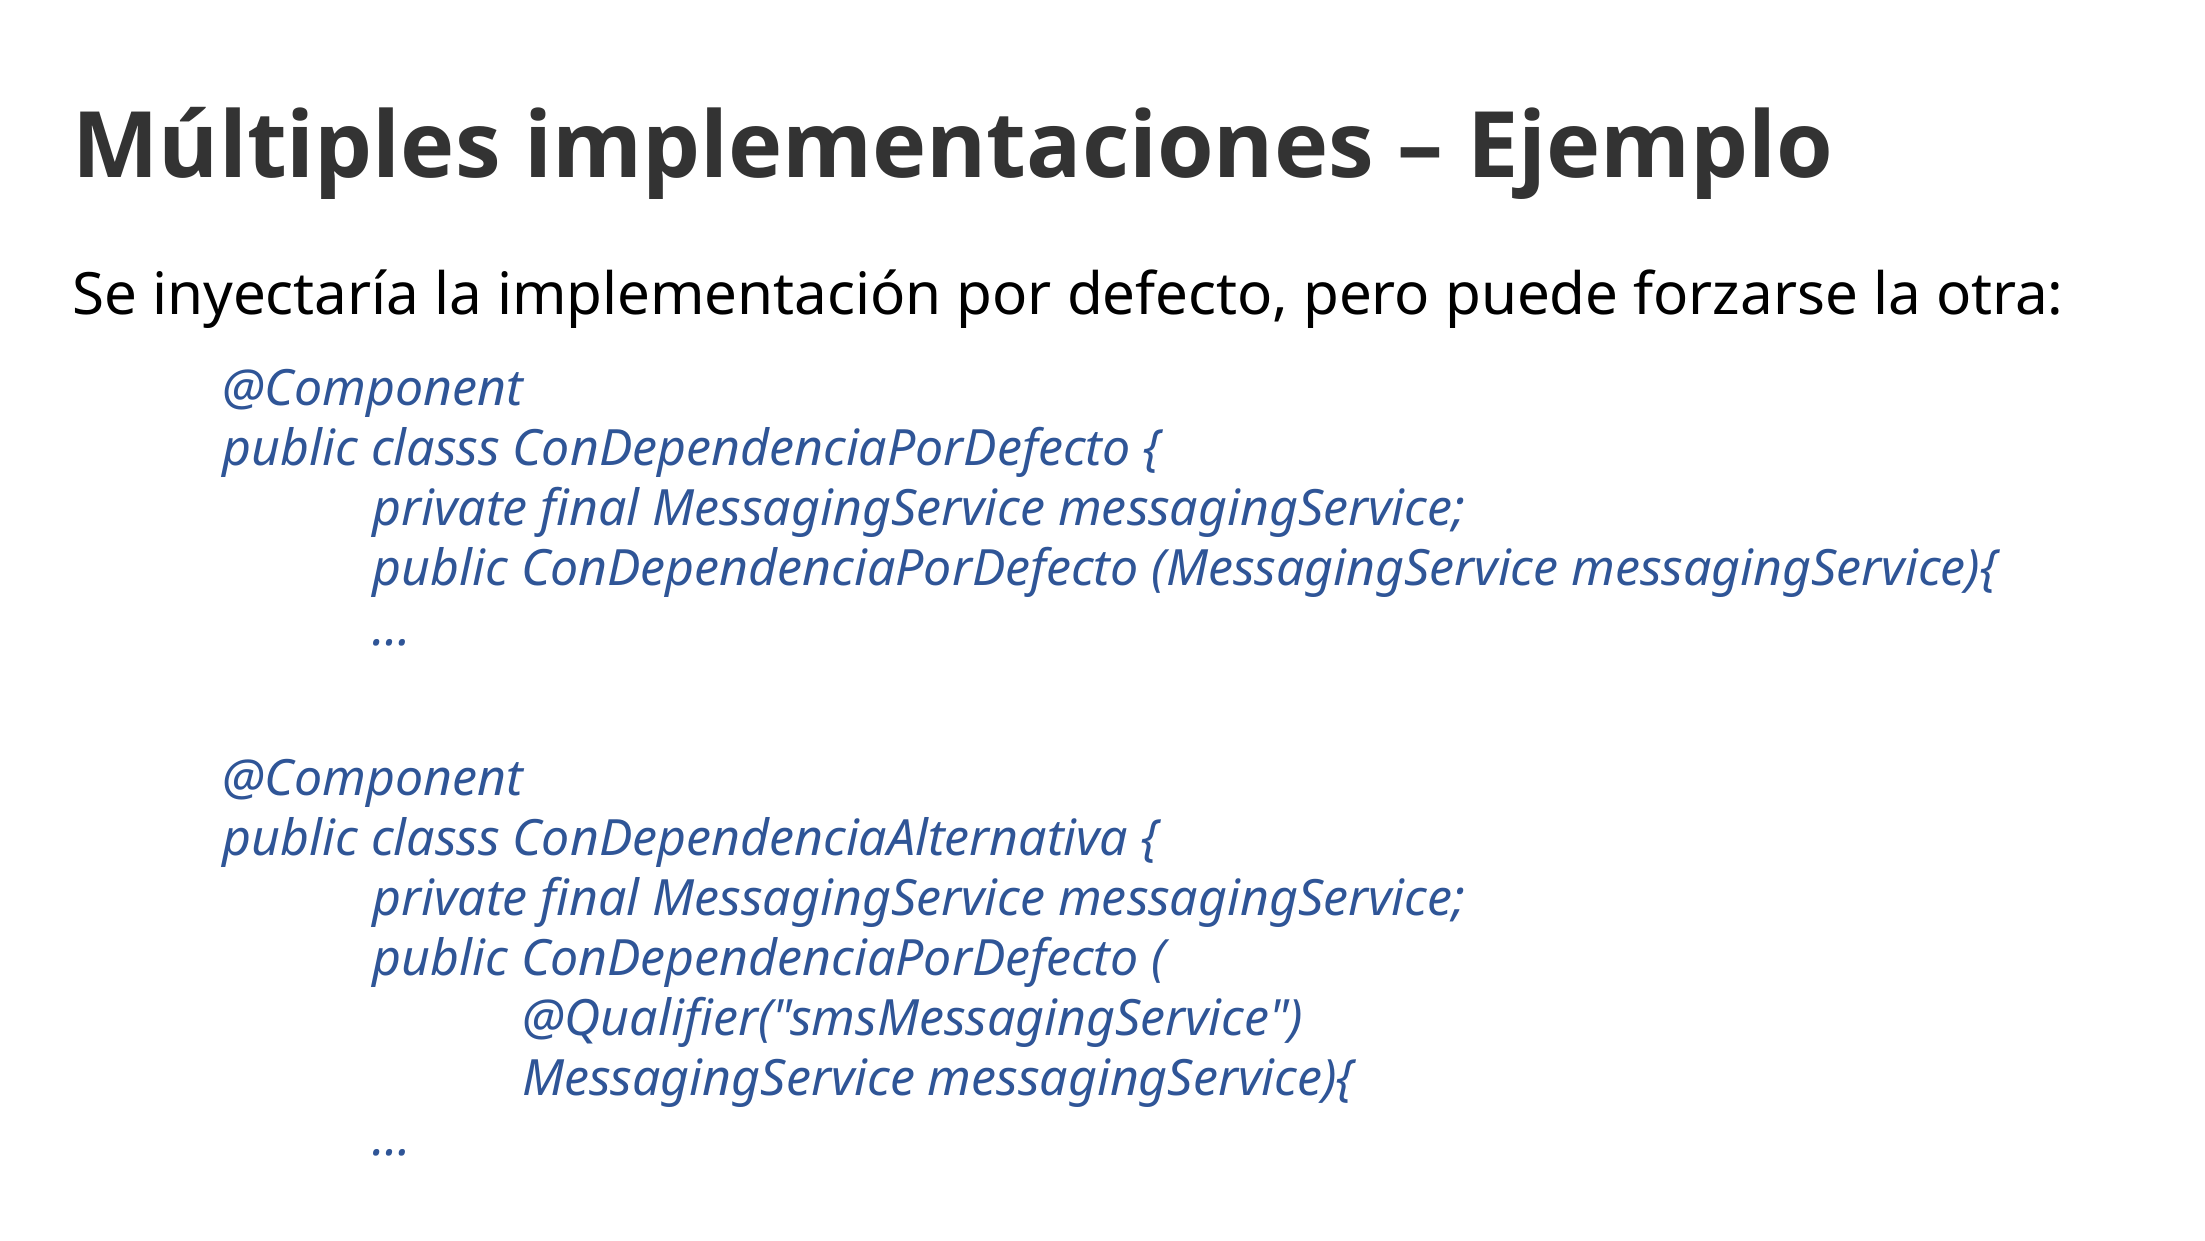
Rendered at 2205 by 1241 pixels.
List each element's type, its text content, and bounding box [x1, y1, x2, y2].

text_box Múltiples implementaciones – Ejemplo [72, 24, 2121, 256]
text_box Se inyectaría la implementación por defecto, pero puede forzarse la otra: @Component public classs ConDependenciaPorDefecto { private final MessagingService messagingService; public ConDependenciaPorDefecto (MessagingService messagingService){ … @Component public classs ConDependenciaAlternativa { private final MessagingService messagingService; public ConDependenciaPorDefecto ( @Qualifier("smsMessagingService") MessagingService messagingService){ … [72, 256, 2121, 1173]
